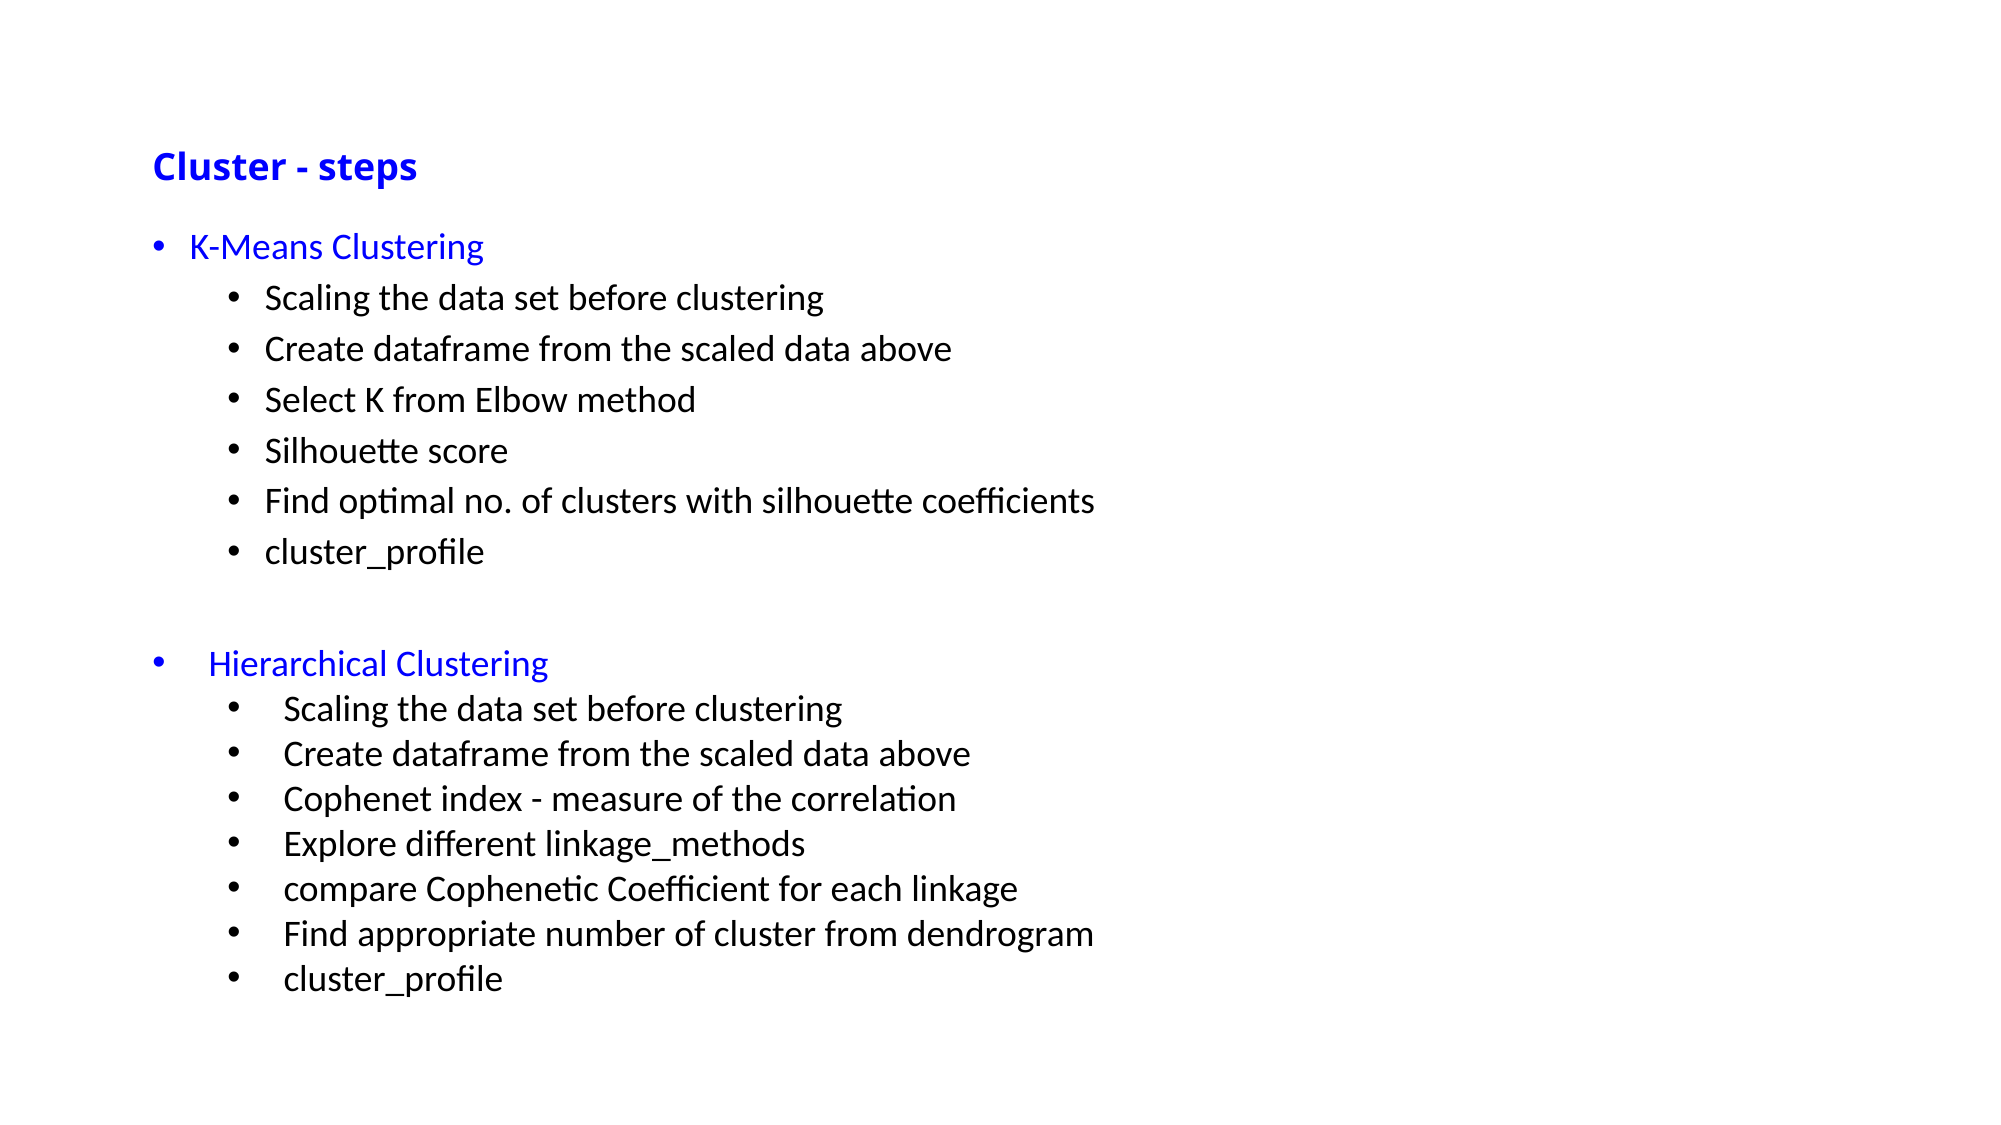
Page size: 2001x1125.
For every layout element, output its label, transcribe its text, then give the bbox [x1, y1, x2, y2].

title Cluster - steps [137, 59, 1863, 219]
text_box Hierarchical Clustering Scaling the data set before clustering Create dataframe from the scaled data above Cophenet index - measure of the correlation Explore different linkage_methods compare Cophenetic Coefficient for each linkage Find appropriate number of cluster from dendrogram cluster_profile [137, 632, 1534, 1007]
list K-Means Clustering Scaling the data set before clustering Create dataframe from the scaled data above Select K from Elbow method Silhouette score Find optimal no. of clusters with silhouette coefficients cluster_profile [137, 219, 1863, 608]
